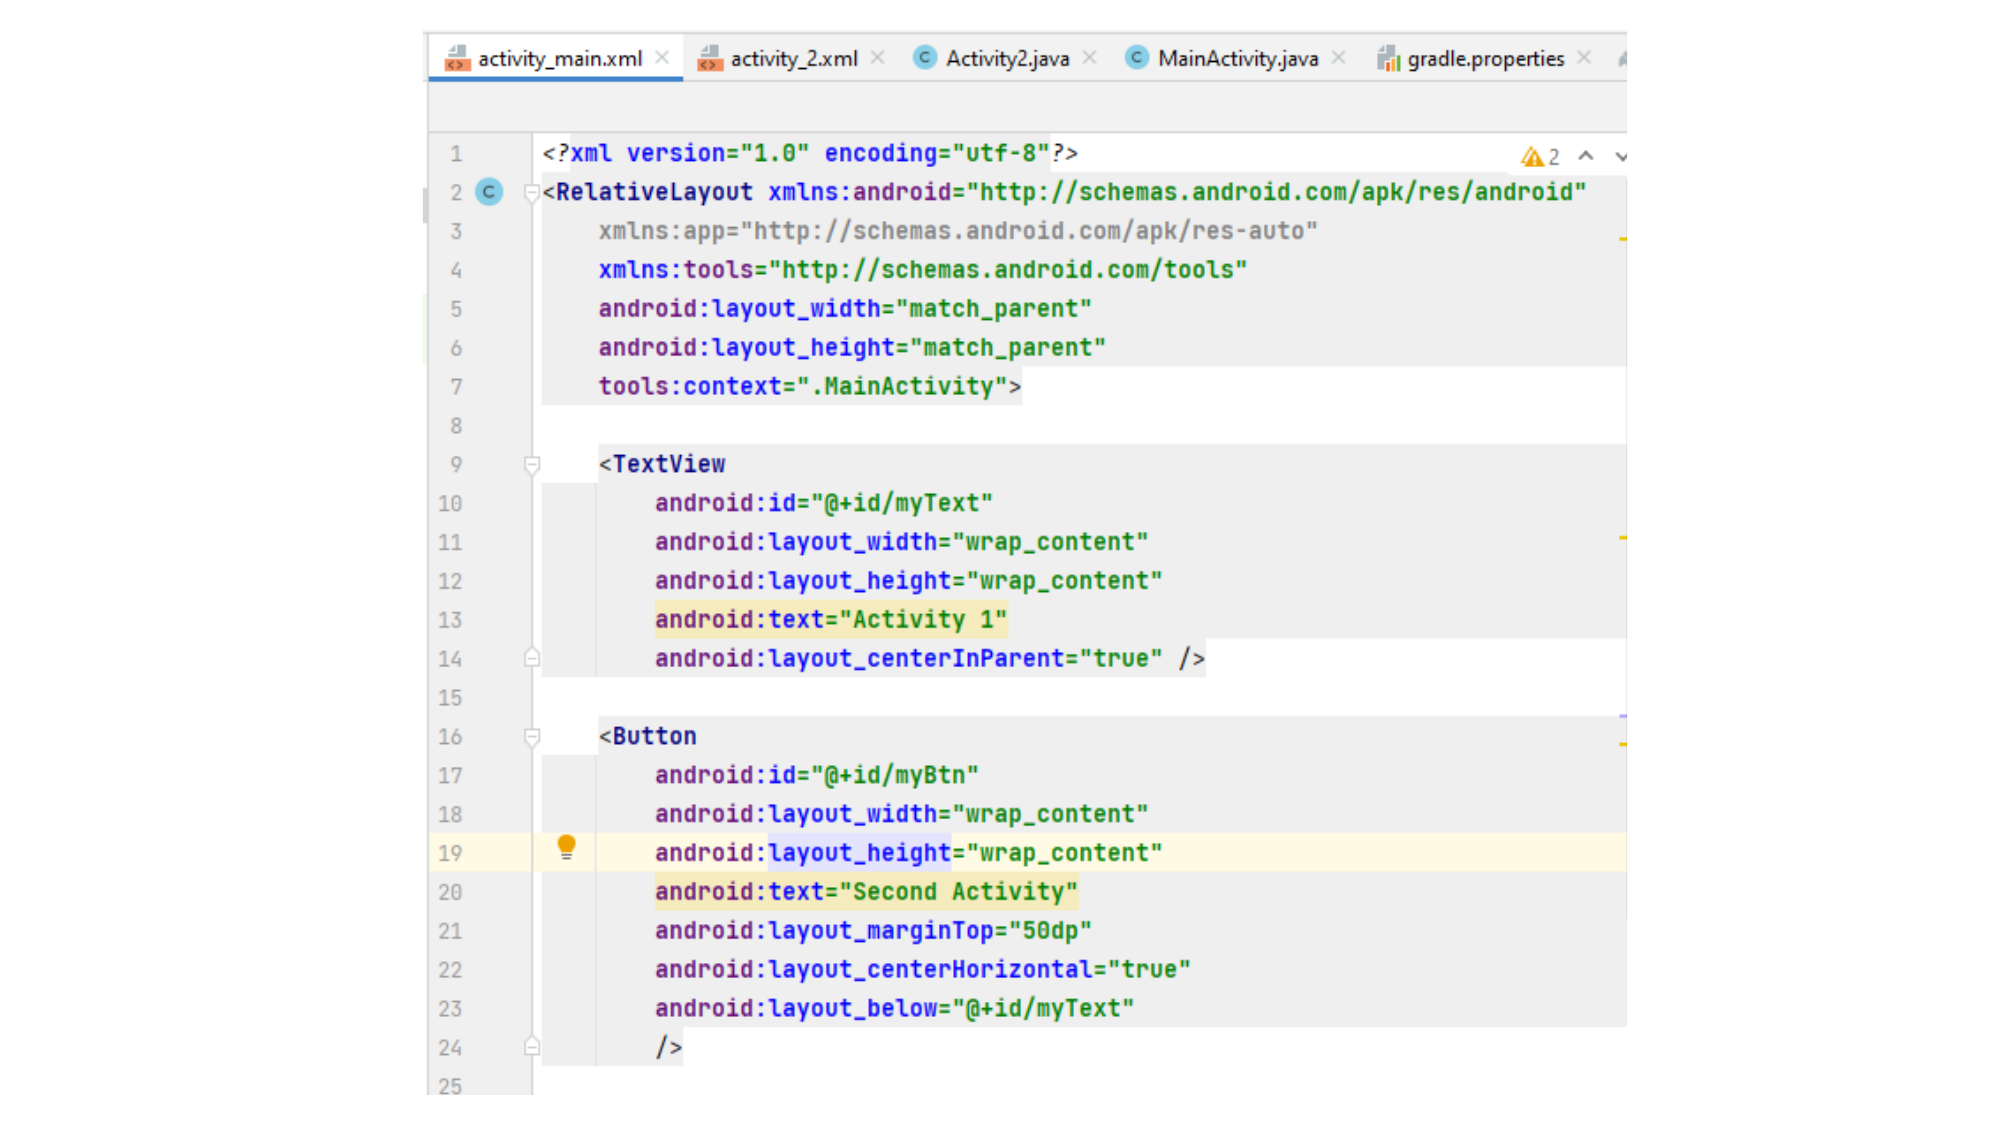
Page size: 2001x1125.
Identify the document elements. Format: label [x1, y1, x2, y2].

picture [422, 30, 1628, 1095]
